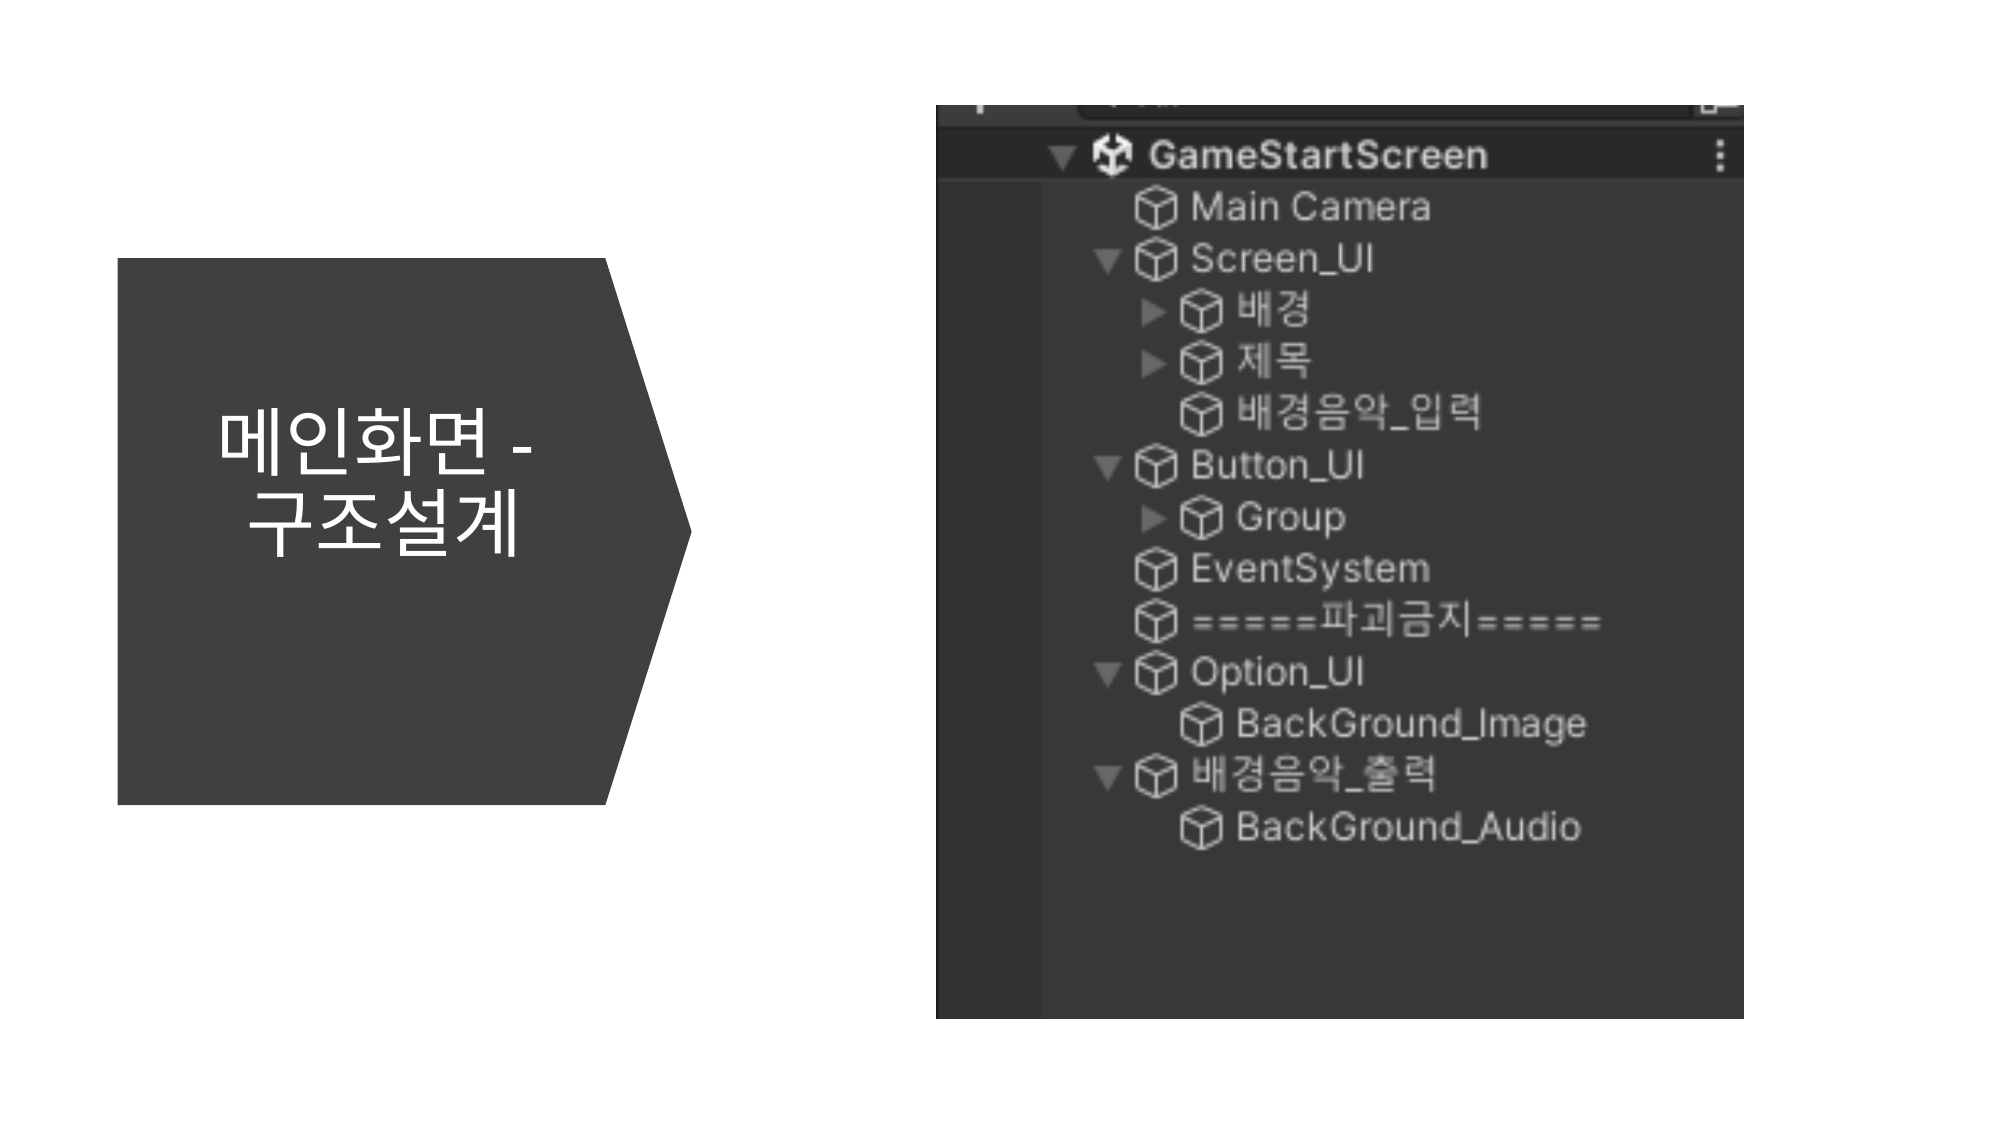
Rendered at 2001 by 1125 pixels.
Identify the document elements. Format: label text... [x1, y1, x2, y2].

title 메인화면-구조설계 [168, 322, 601, 741]
text_box [116, 256, 694, 807]
picture [935, 104, 1744, 1020]
